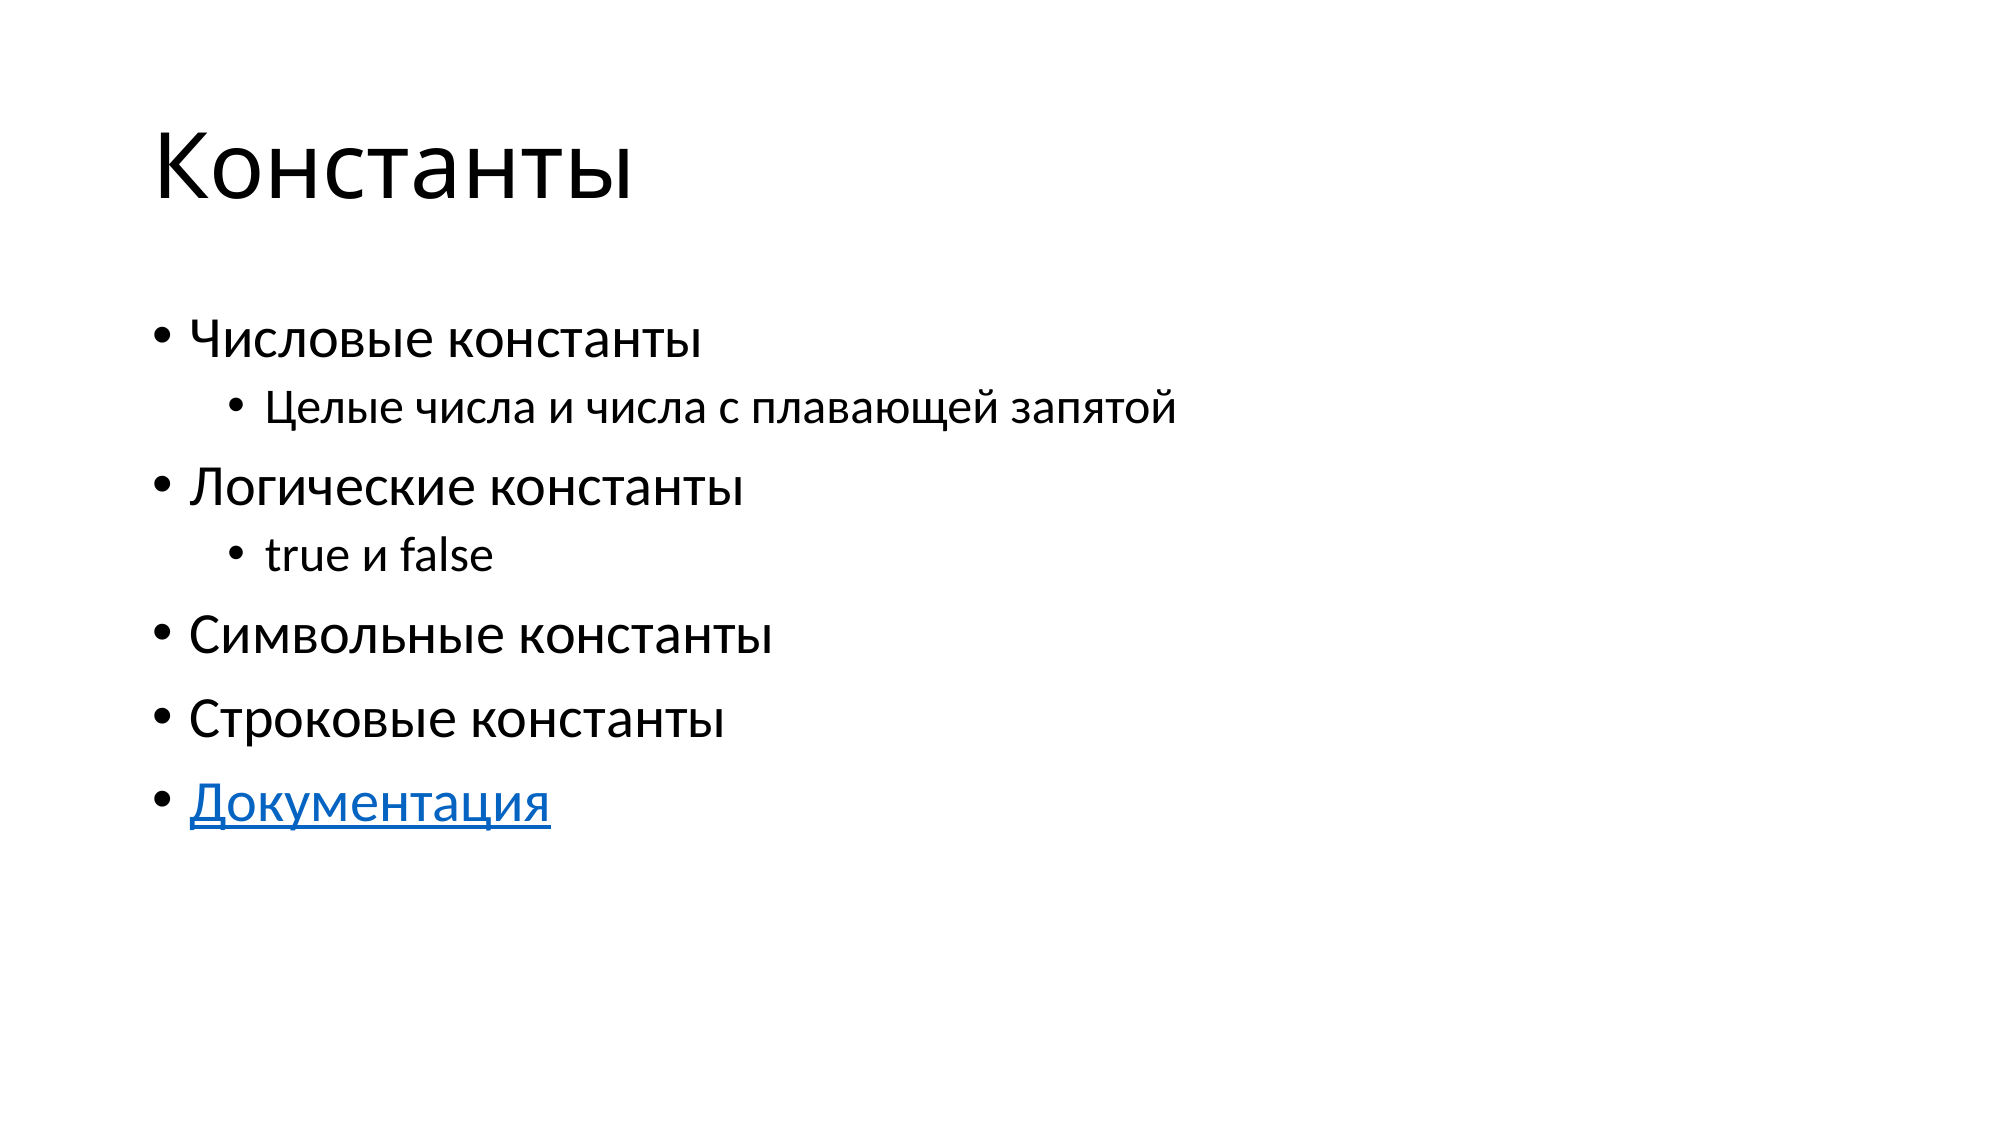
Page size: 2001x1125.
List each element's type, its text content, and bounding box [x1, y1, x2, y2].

title Константы [137, 59, 1863, 278]
list Числовые константы Целые числа и числа с плавающей запятой Логические константы true и false Символьные константы Строковые константы Документация [137, 299, 1863, 1014]
